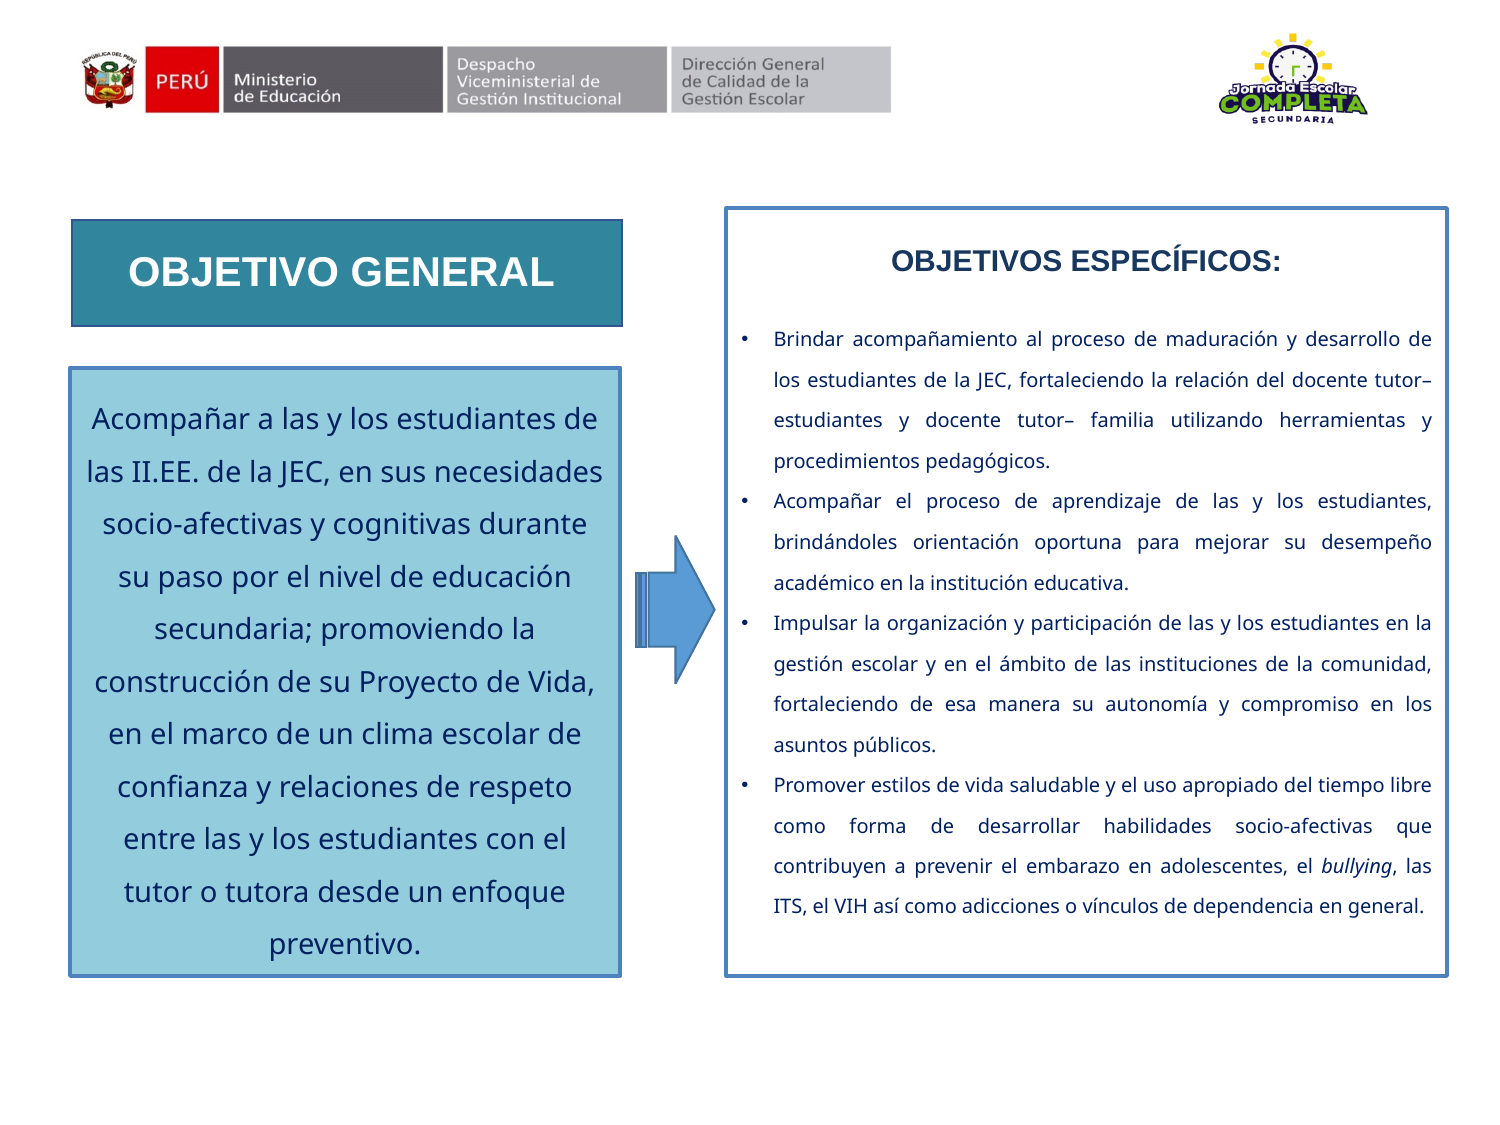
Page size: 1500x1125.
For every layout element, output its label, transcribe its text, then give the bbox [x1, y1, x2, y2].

text_box OBJETIVO GENERAL [71, 219, 622, 327]
text_box Acompañar a las y los estudiantes de las II.EE. de la JEC, en sus necesidades socio-afectivas y cognitivas durante su paso por el nivel de educación secundaria; promoviendo la construcción de su Proyecto de Vida, en el marco de un clima escolar de confianza y relaciones de respeto entre las y los estudiantes con el tutor o tutora desde un enfoque preventivo. [68, 366, 622, 978]
text_box [648, 535, 715, 684]
picture [71, 41, 895, 118]
text_box [641, 572, 647, 647]
text_box OBJETIVOS ESPECÍFICOS: Brindar acompañamiento al proceso de maduración y desarrollo de los estudiantes de la JEC, fortaleciendo la relación del docente tutor–estudiantes y docente tutor– familia utilizando herramientas y procedimientos pedagógicos. Acompañar el proceso de aprendizaje de las y los estudiantes, brindándoles orientación oportuna para mejorar su desempeño académico en la institución educativa. Impulsar la organización y participación de las y los estudiantes en la gestión escolar y en el ámbito de las instituciones de la comunidad, fortaleciendo de esa manera su autonomía y compromiso en los asuntos públicos. Promover estilos de vida saludable y el uso apropiado del tiempo libre como forma de desarrollar habilidades socio-afectivas que contribuyen a prevenir el embarazo en adolescentes, el bullying, las ITS, el VIH así como adicciones o vínculos de dependencia en general. [724, 206, 1449, 978]
picture [1210, 28, 1377, 131]
